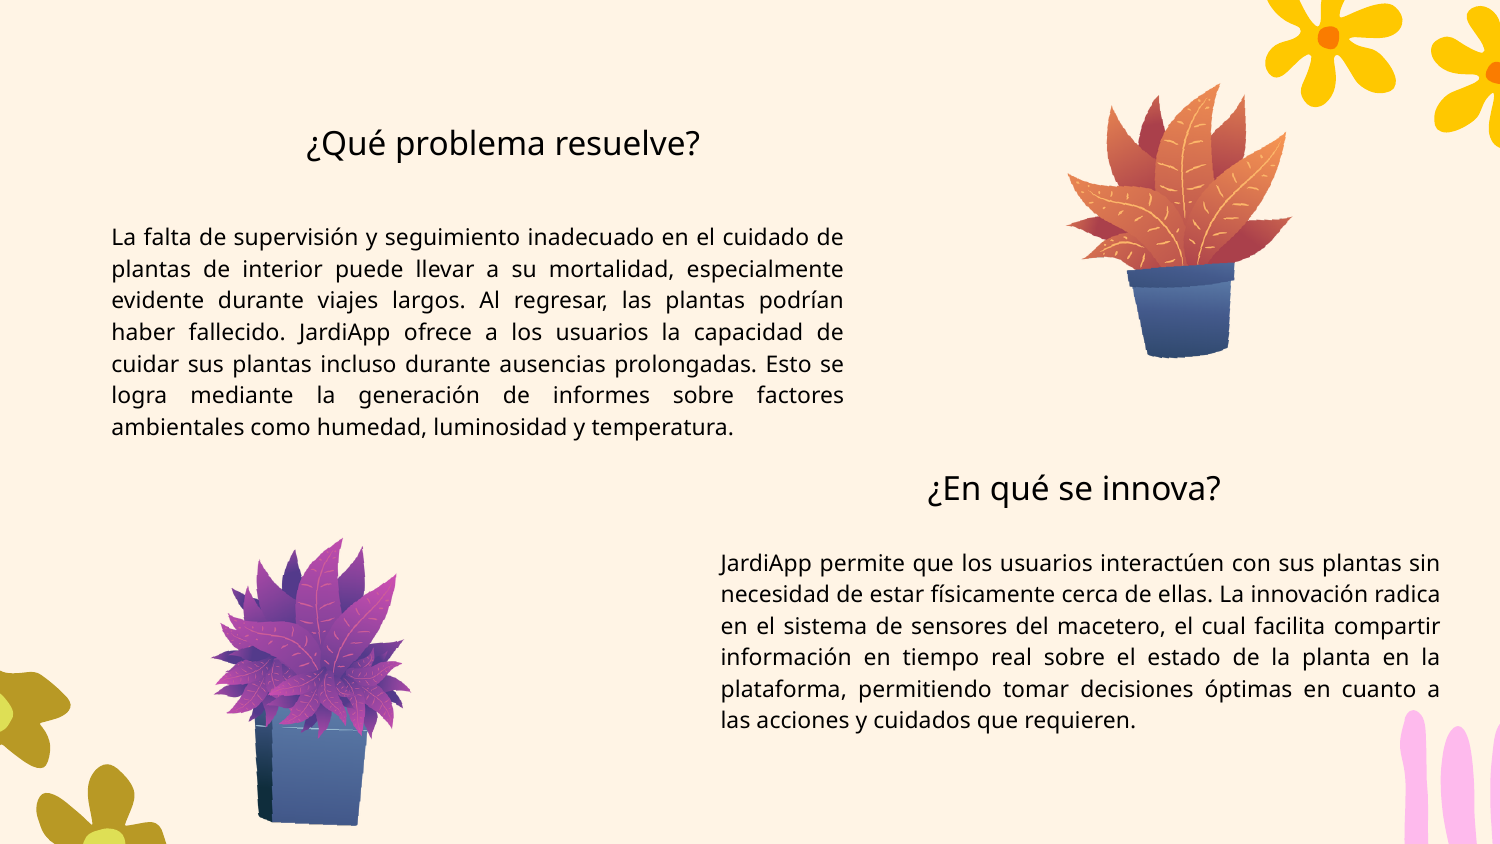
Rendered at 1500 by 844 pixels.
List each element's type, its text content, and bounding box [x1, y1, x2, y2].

text_box ¿Qué problema resuelve? [121, 100, 886, 177]
picture [1020, 63, 1337, 380]
text_box ¿En qué se innova? [692, 446, 1457, 522]
text_box La falta de supervisión y seguimiento inadecuado en el cuidado de plantas de interior puede llevar a su mortalidad, especialmente evidente durante viajes largos. Al regresar, las plantas podrían haber fallecido. JardiApp ofrece a los usuarios la capacidad de cuidar sus plantas incluso durante ausencias prolongadas. Esto se logra mediante la generación de informes sobre factores ambientales como humedad, luminosidad y temperatura. [96, 203, 860, 455]
text_box JardiApp permite que los usuarios interactúen con sus plantas sin necesidad de estar físicamente cerca de ellas. La innovación radica en el sistema de sensores del macetero, el cual facilita compartir información en tiempo real sobre el estado de la planta en la plataforma, permitiendo tomar decisiones óptimas en cuanto a las acciones y cuidados que requieren. [705, 529, 1457, 749]
picture [147, 517, 474, 843]
